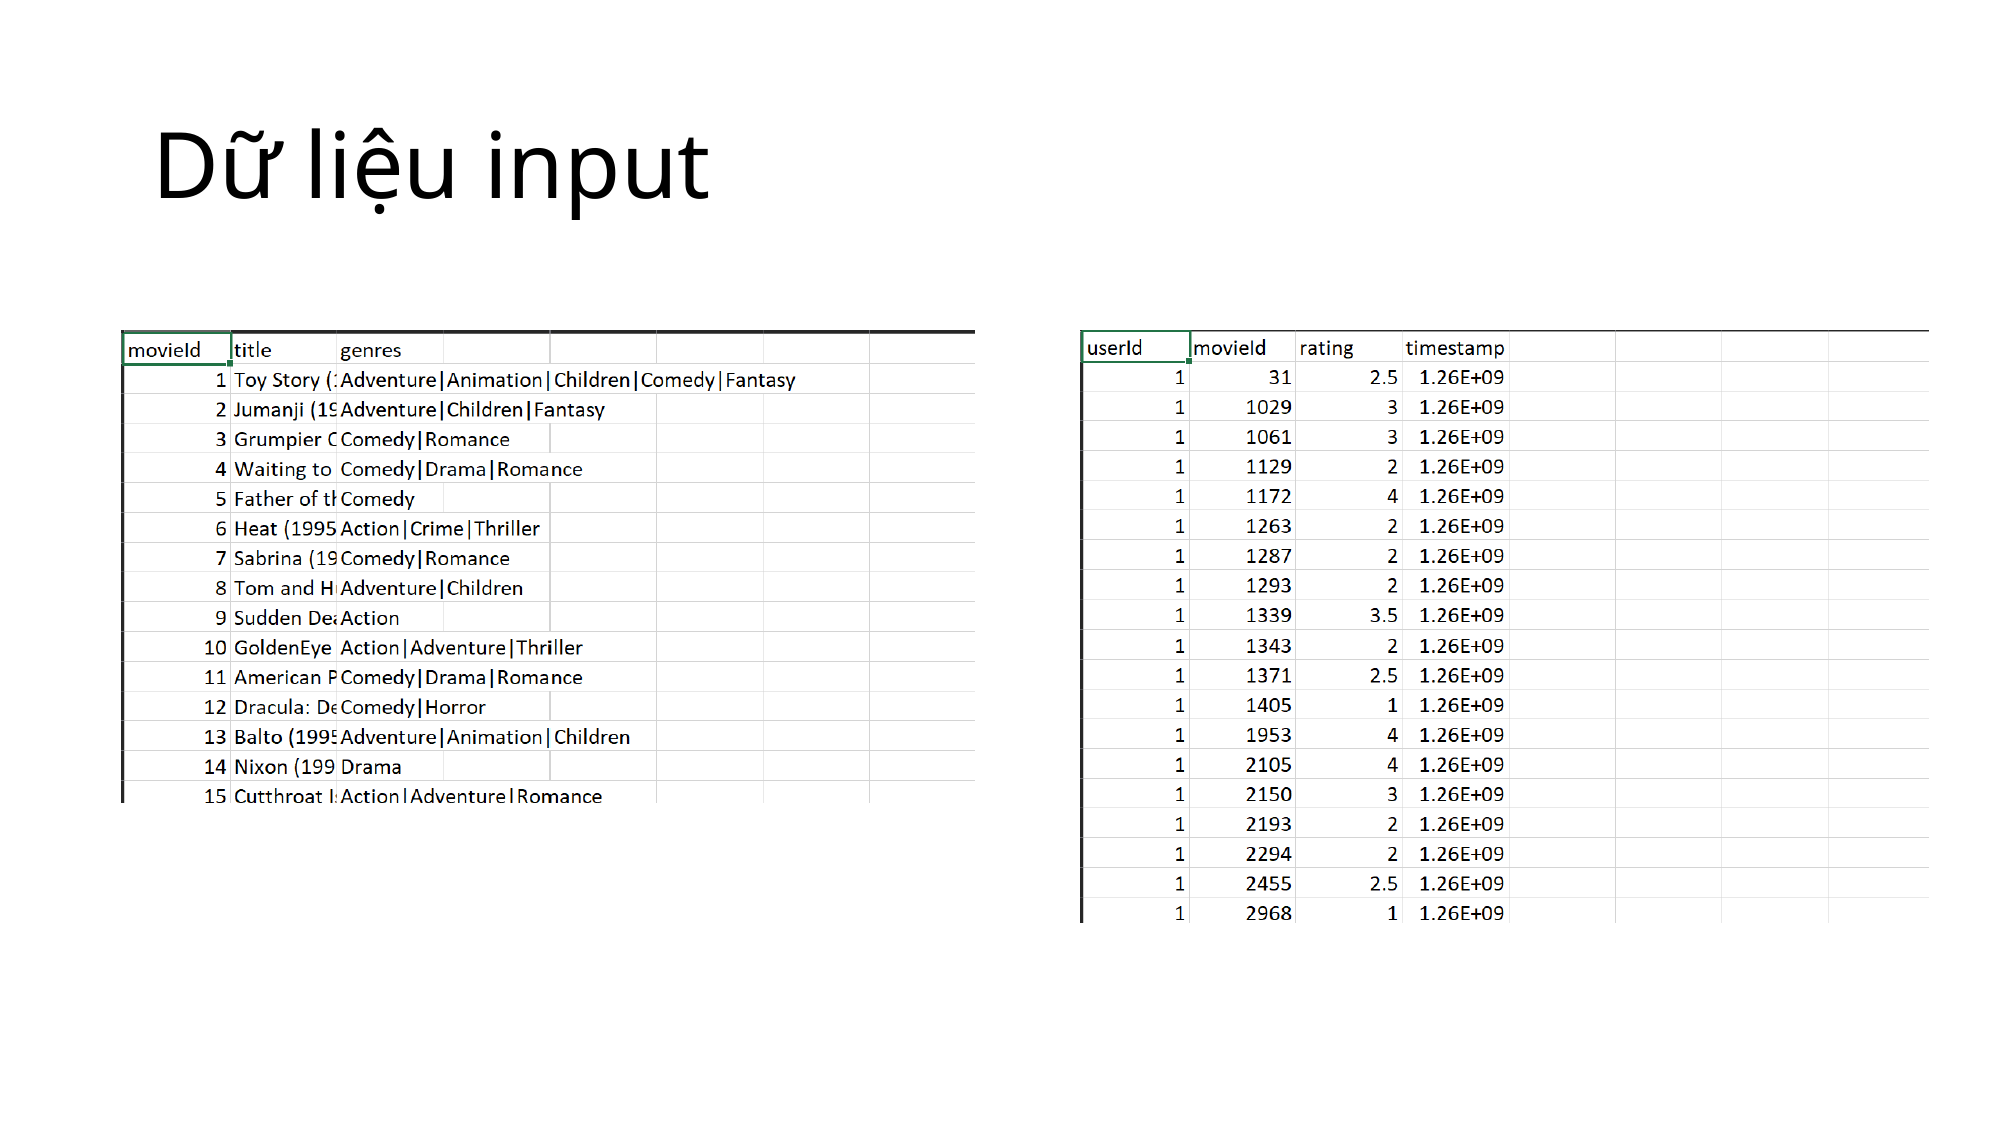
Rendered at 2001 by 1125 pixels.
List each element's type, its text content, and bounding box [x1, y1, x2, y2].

picture [1080, 330, 1929, 923]
title Dữ liệu input [137, 59, 1863, 278]
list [121, 330, 975, 803]
